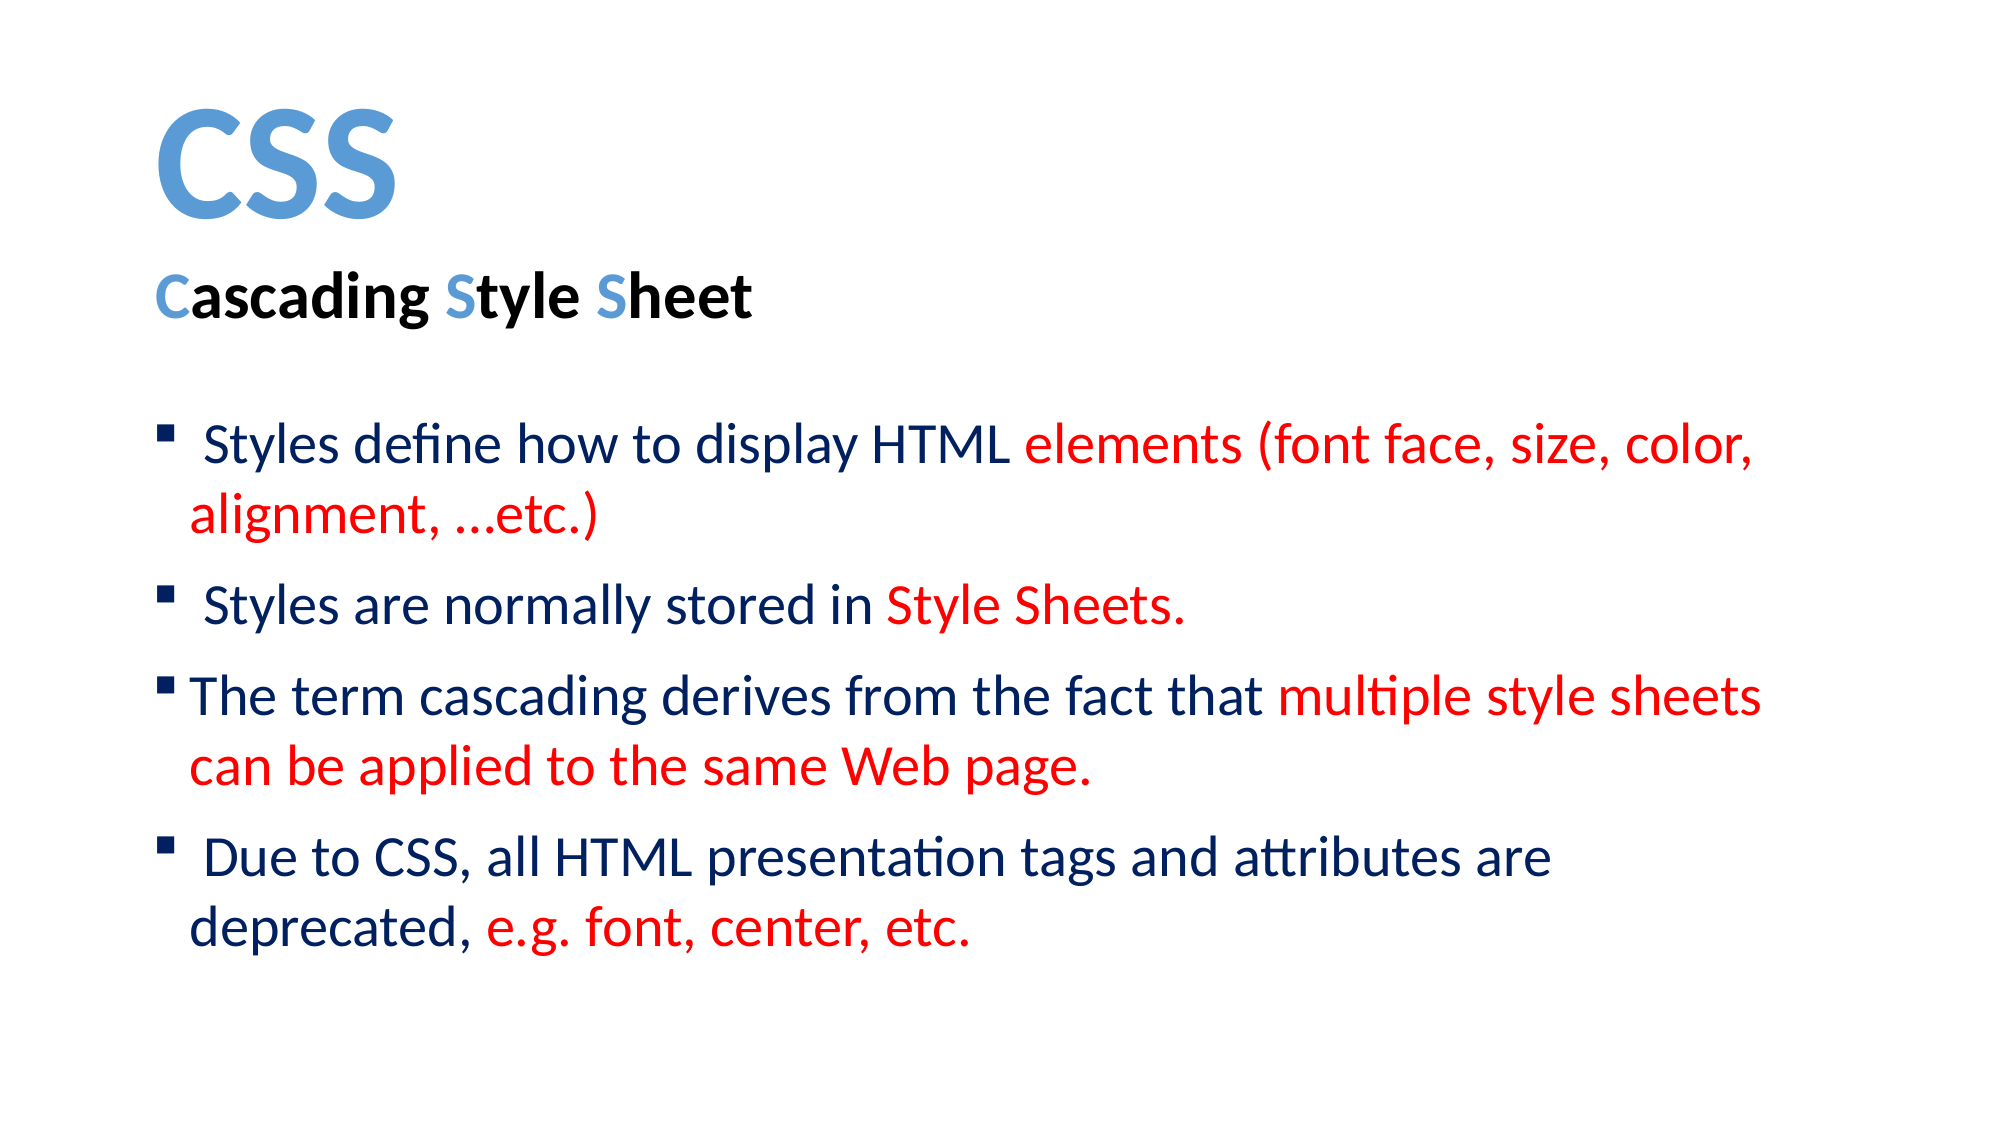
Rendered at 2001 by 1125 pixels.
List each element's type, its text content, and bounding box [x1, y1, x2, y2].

text_box CSS Cascading Style Sheet [140, 44, 769, 340]
list Styles define how to display HTML elements (font face, size, color, alignment, …etc.) Styles are normally stored in Style Sheets. The term cascading derives from the fact that multiple style sheets can be applied to the same Web page. Due to CSS, all HTML presentation tags and attributes are deprecated, e.g. font, center, etc. [137, 398, 1863, 1112]
